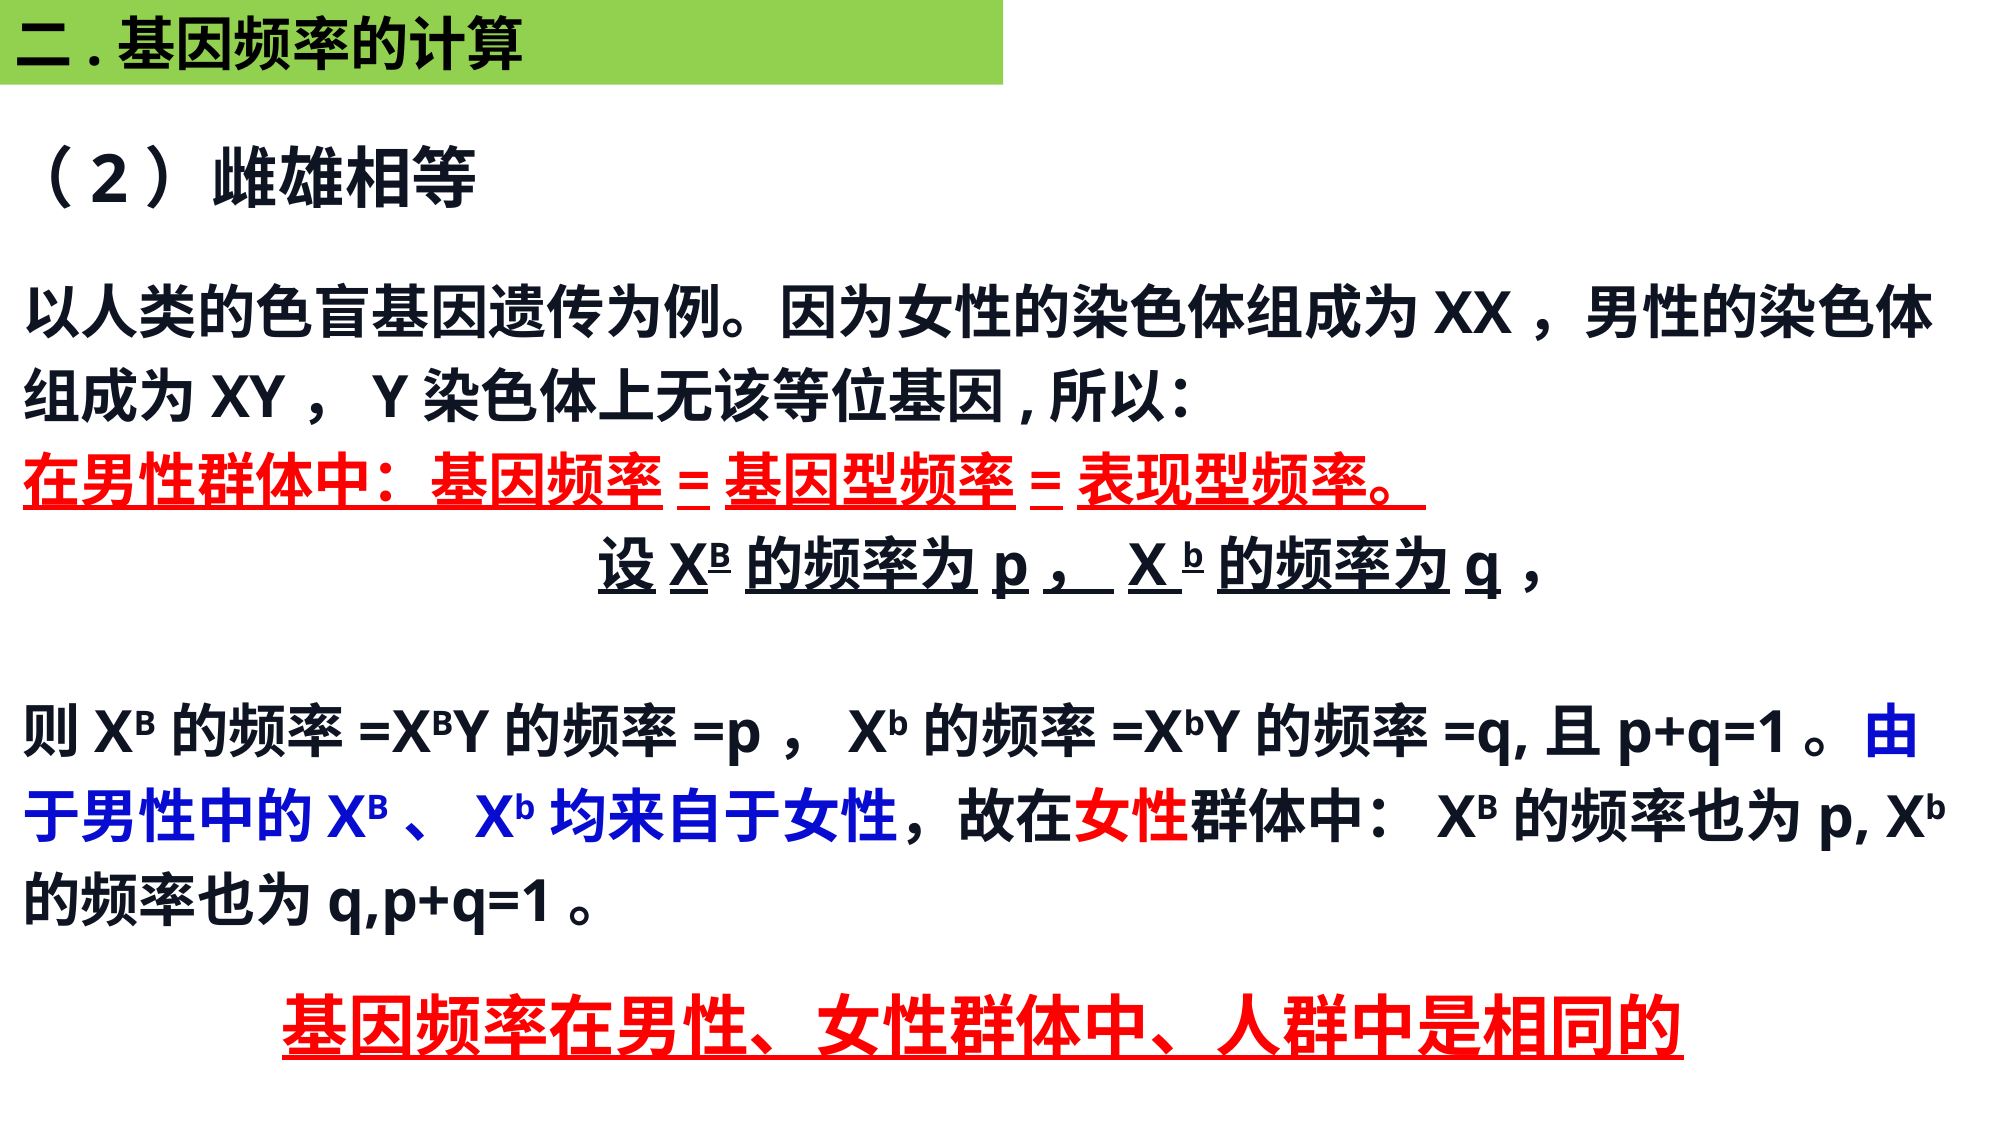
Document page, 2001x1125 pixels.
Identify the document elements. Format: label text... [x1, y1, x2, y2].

text_box 以人类的色盲基因遗传为例。因为女性的染色体组成为XX，男性的染色体组成为XY，Y染色体上无该等位基因,所以： 在男性群体中：基因频率=基因型频率=表现型频率。 设XB的频率为p， X b的频率为q， 则XB的频率=XBY的频率=p，Xb的频率=XbY的频率=q,且p+q=1。由于男性中的XB、Xb均来自于女性，故在女性群体中：XB的频率也为p, Xb的频率也为q,p+q=1。 [7, 253, 1991, 940]
text_box 二.基因频率的计算 [0, 0, 1004, 85]
text_box （2）雌雄相等 [0, 128, 494, 224]
text_box 基因频率在男性、女性群体中、人群中是相同的 [267, 975, 1699, 1071]
